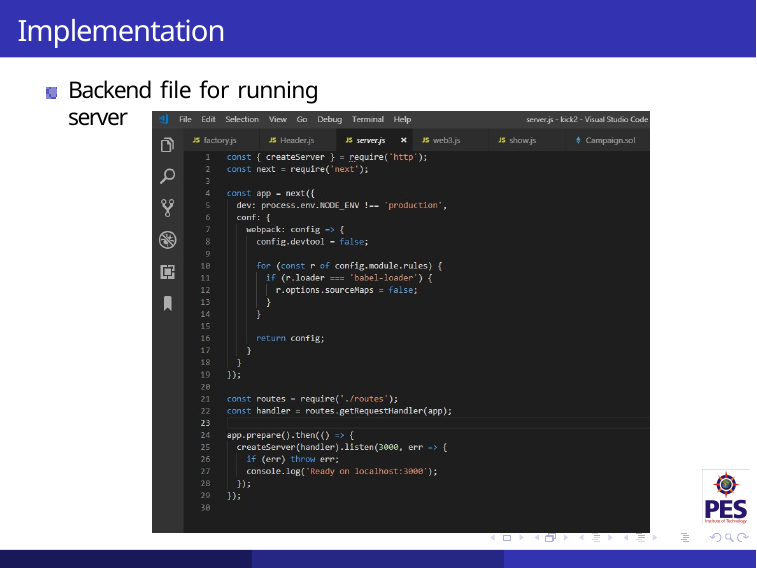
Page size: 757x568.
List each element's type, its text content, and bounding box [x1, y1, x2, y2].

text_box Implementation Backend file for running server [15, 9, 361, 131]
picture [702, 469, 750, 525]
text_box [0, 549, 757, 568]
picture [151, 110, 650, 534]
picture [45, 87, 58, 99]
